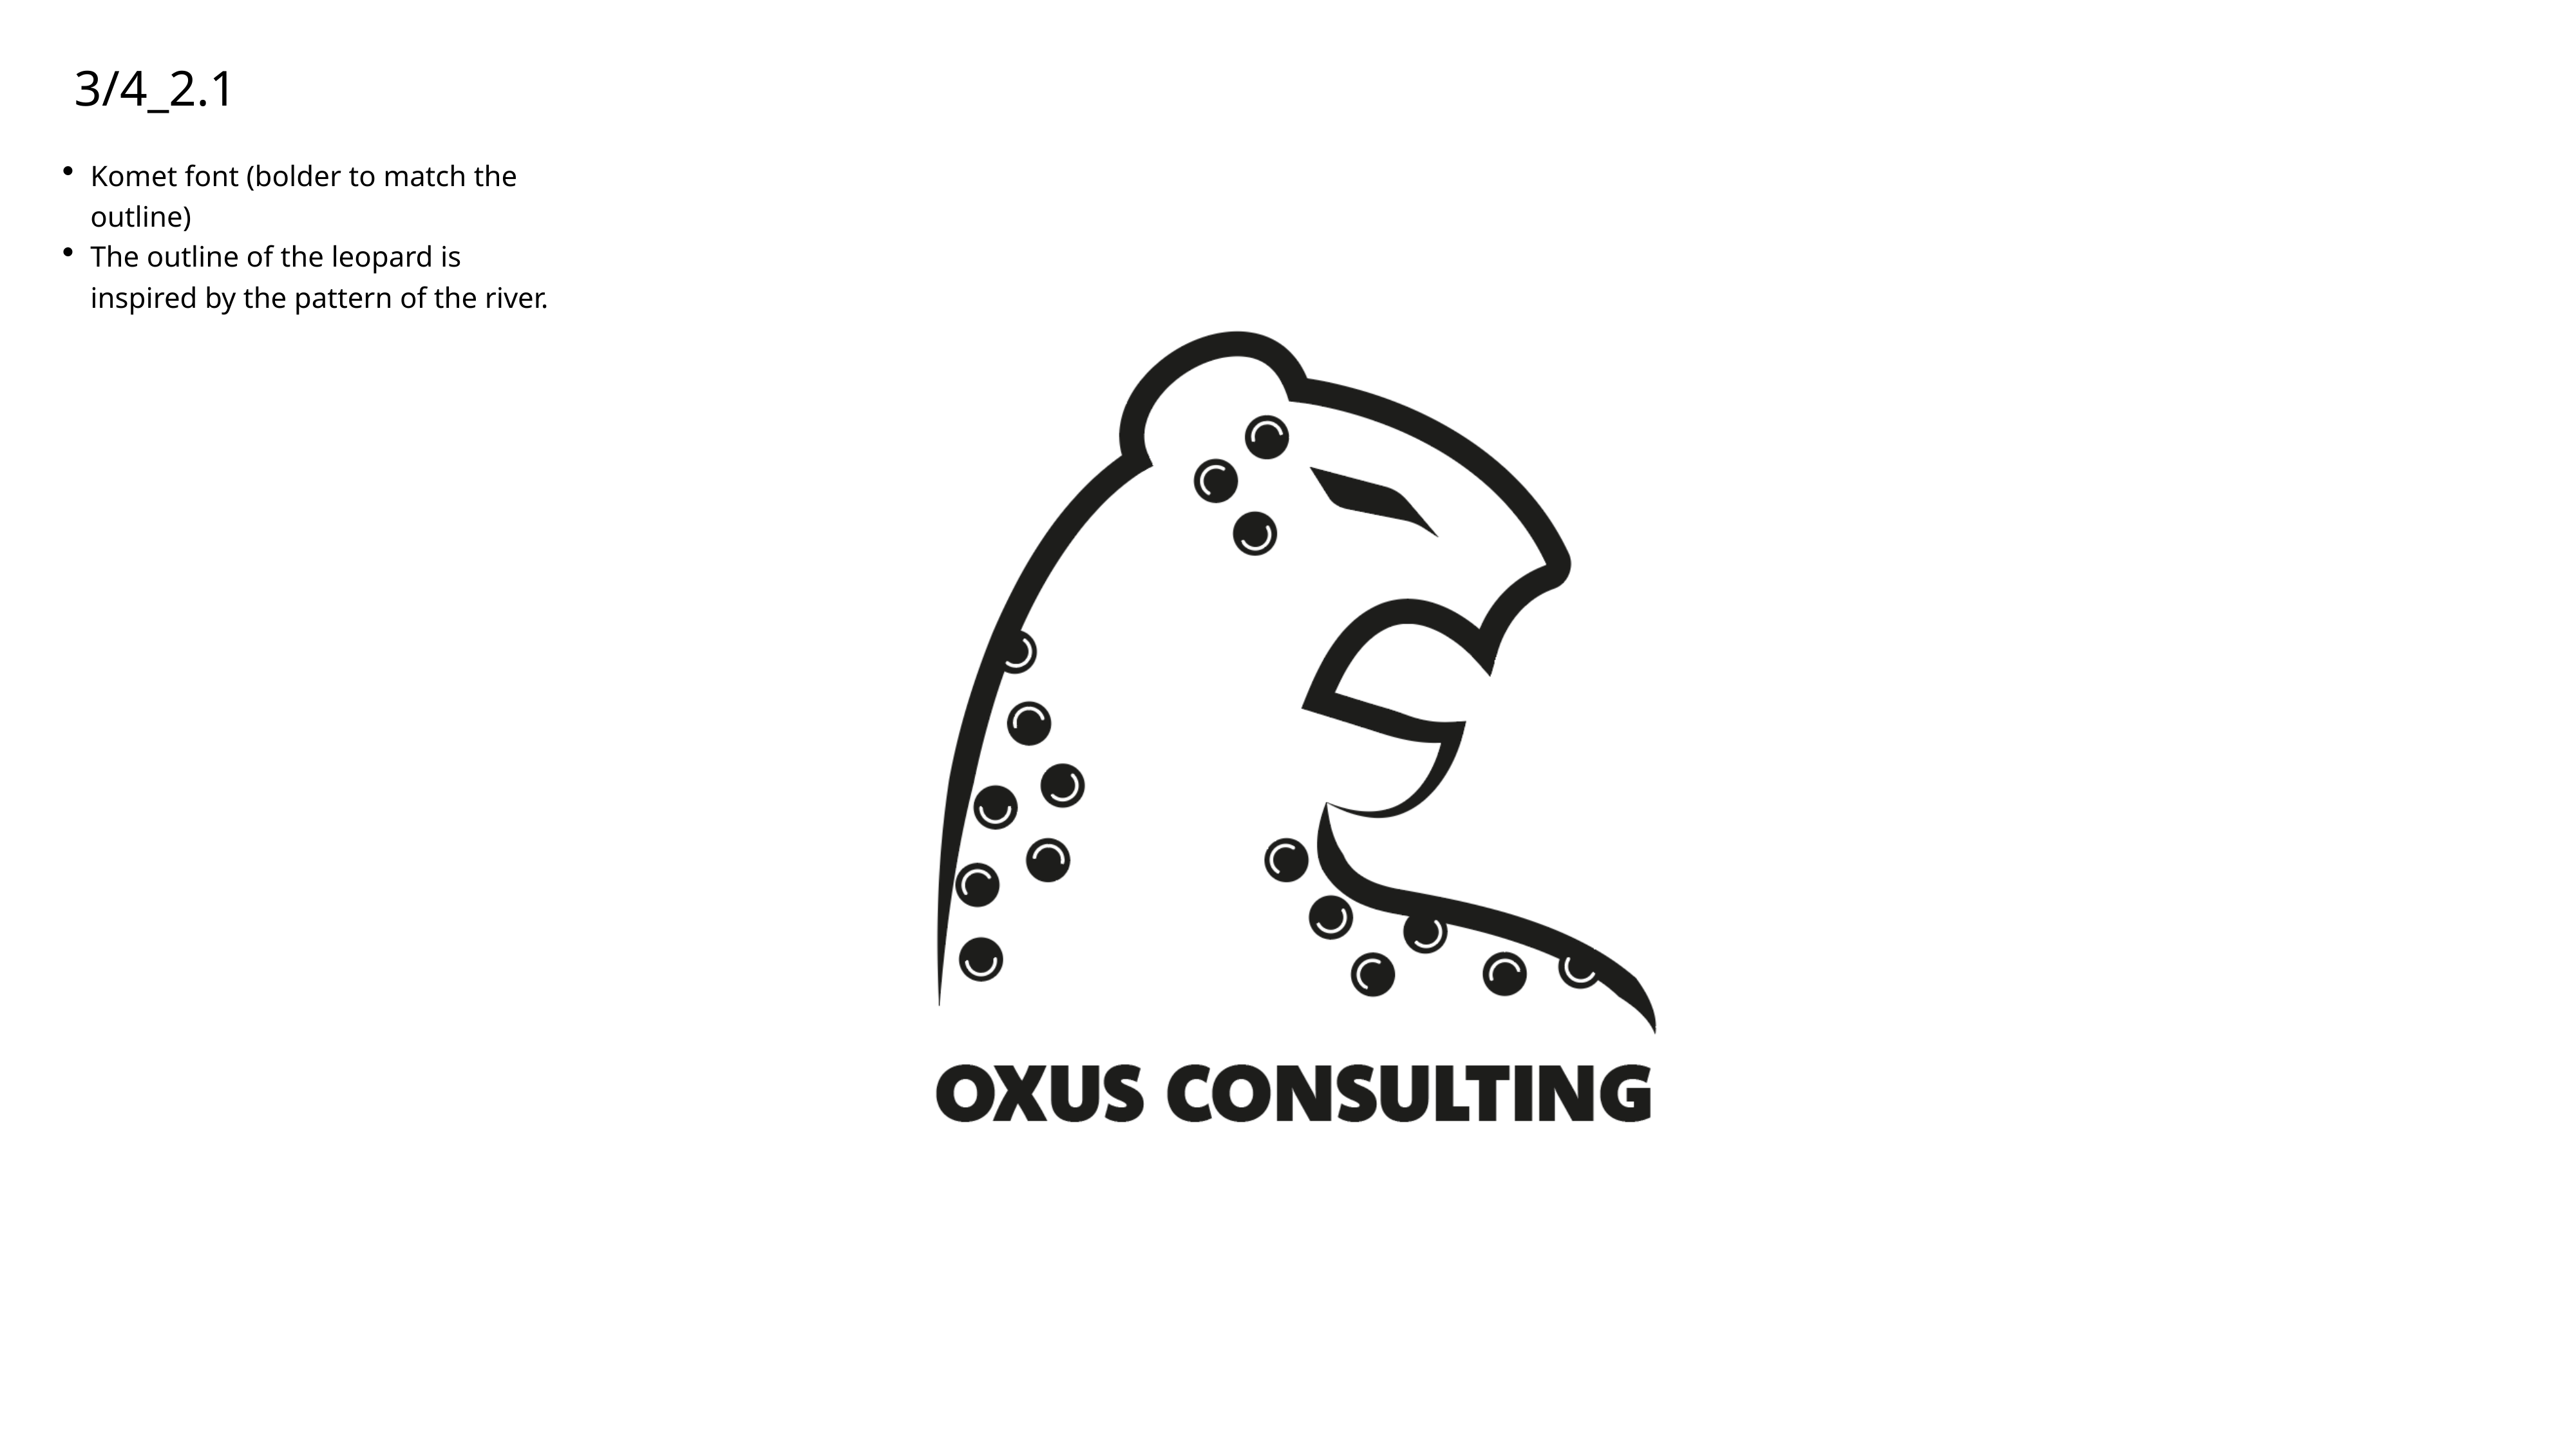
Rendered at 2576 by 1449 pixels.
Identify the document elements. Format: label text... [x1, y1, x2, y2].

text_box 3/4_2.1 [69, 52, 243, 121]
text_box Komet font (bolder to match the outline) The outline of the leopard is inspired by the pattern of the river. [57, 146, 578, 319]
picture [759, 251, 1817, 1198]
